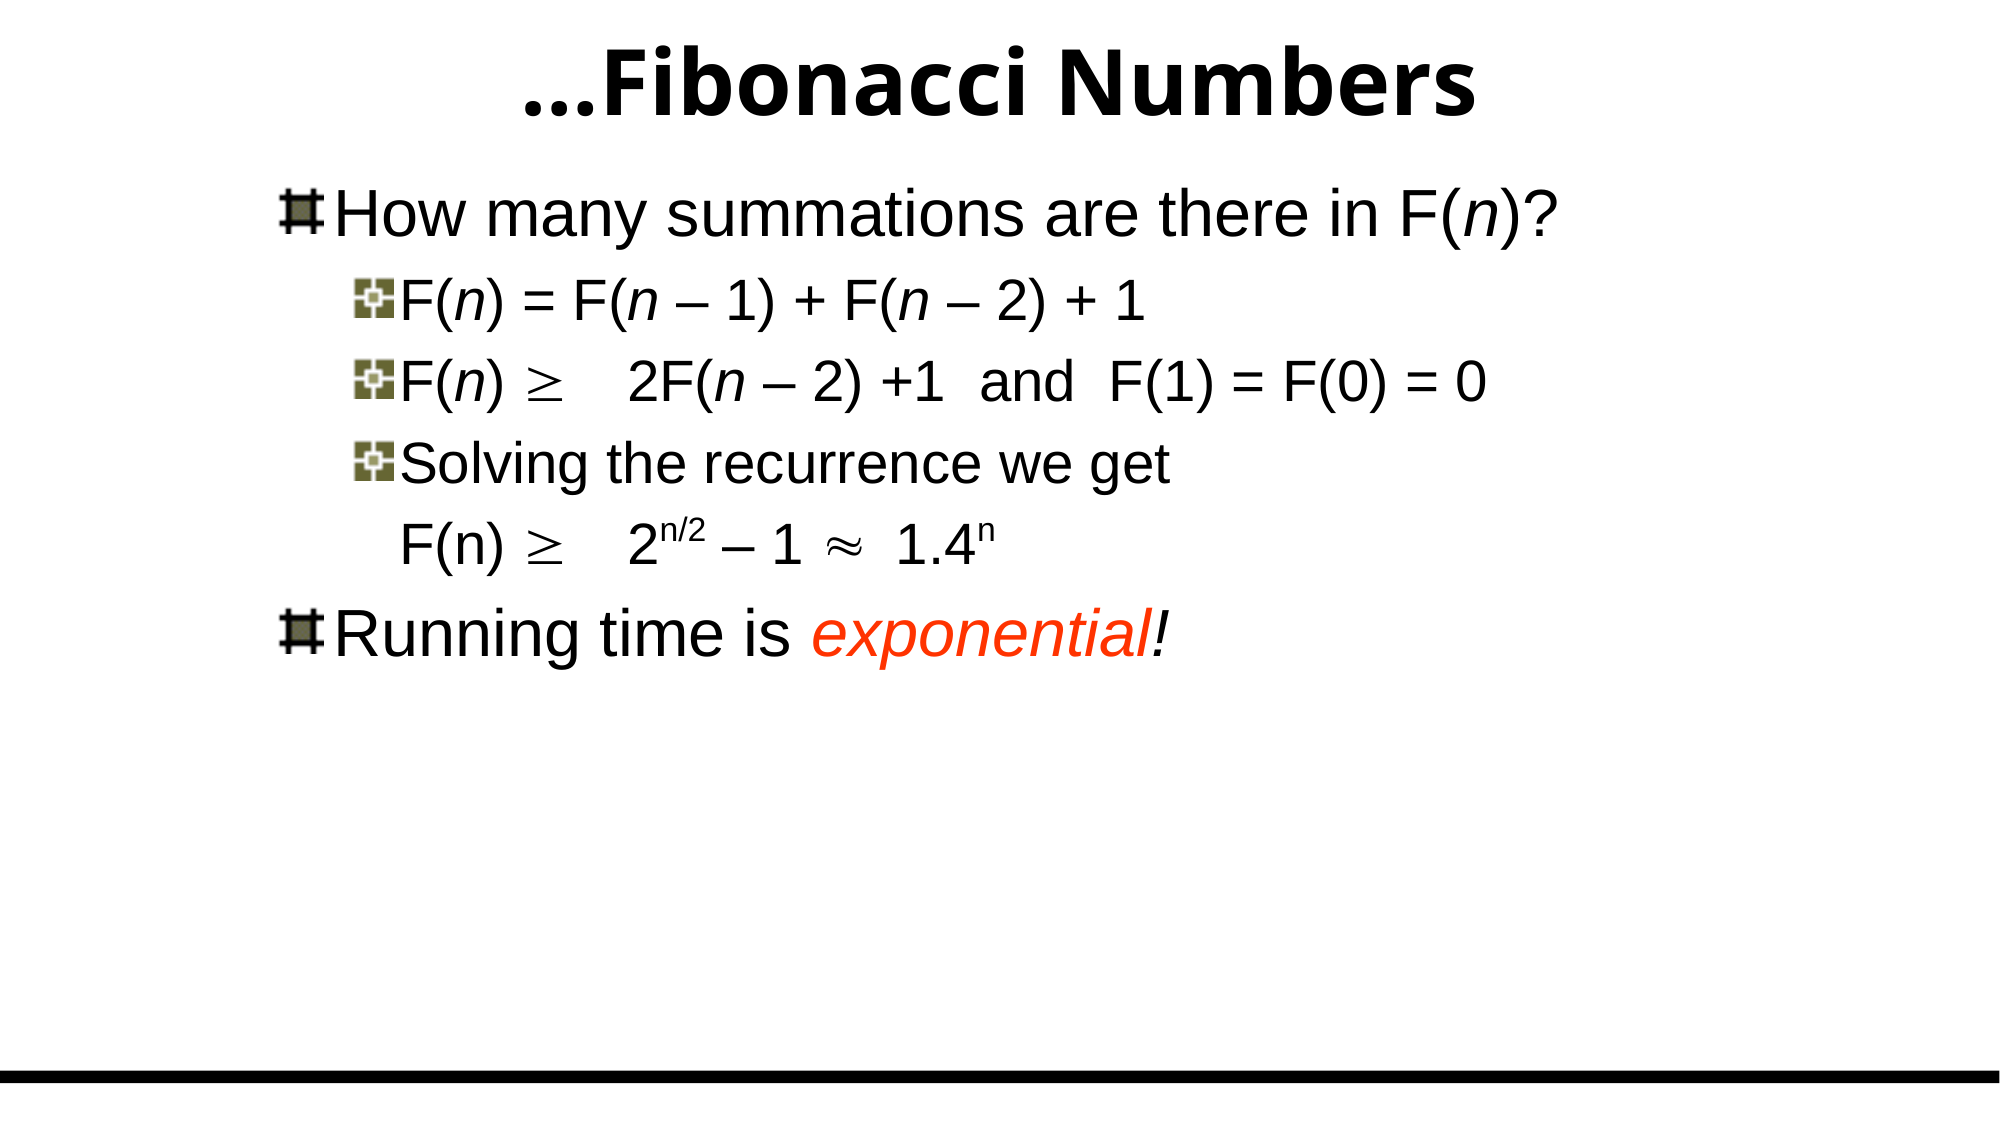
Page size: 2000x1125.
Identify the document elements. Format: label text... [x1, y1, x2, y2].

picture [277, 606, 324, 654]
picture [352, 276, 394, 318]
list How many summations are there in F(n)? F(n) = F(n – 1) + F(n – 2) + 1 F(n) ³ 2F(n – 2) +1 and F(1) = F(0) = 0 Solving the recurrence we get F(n) ³ 2n/2 – 1 » 1.4n Running time is exponential! [261, 162, 1750, 1063]
picture [352, 357, 394, 399]
title …Fibonacci Numbers [10, 9, 1990, 148]
picture [277, 186, 324, 234]
picture [352, 439, 394, 481]
